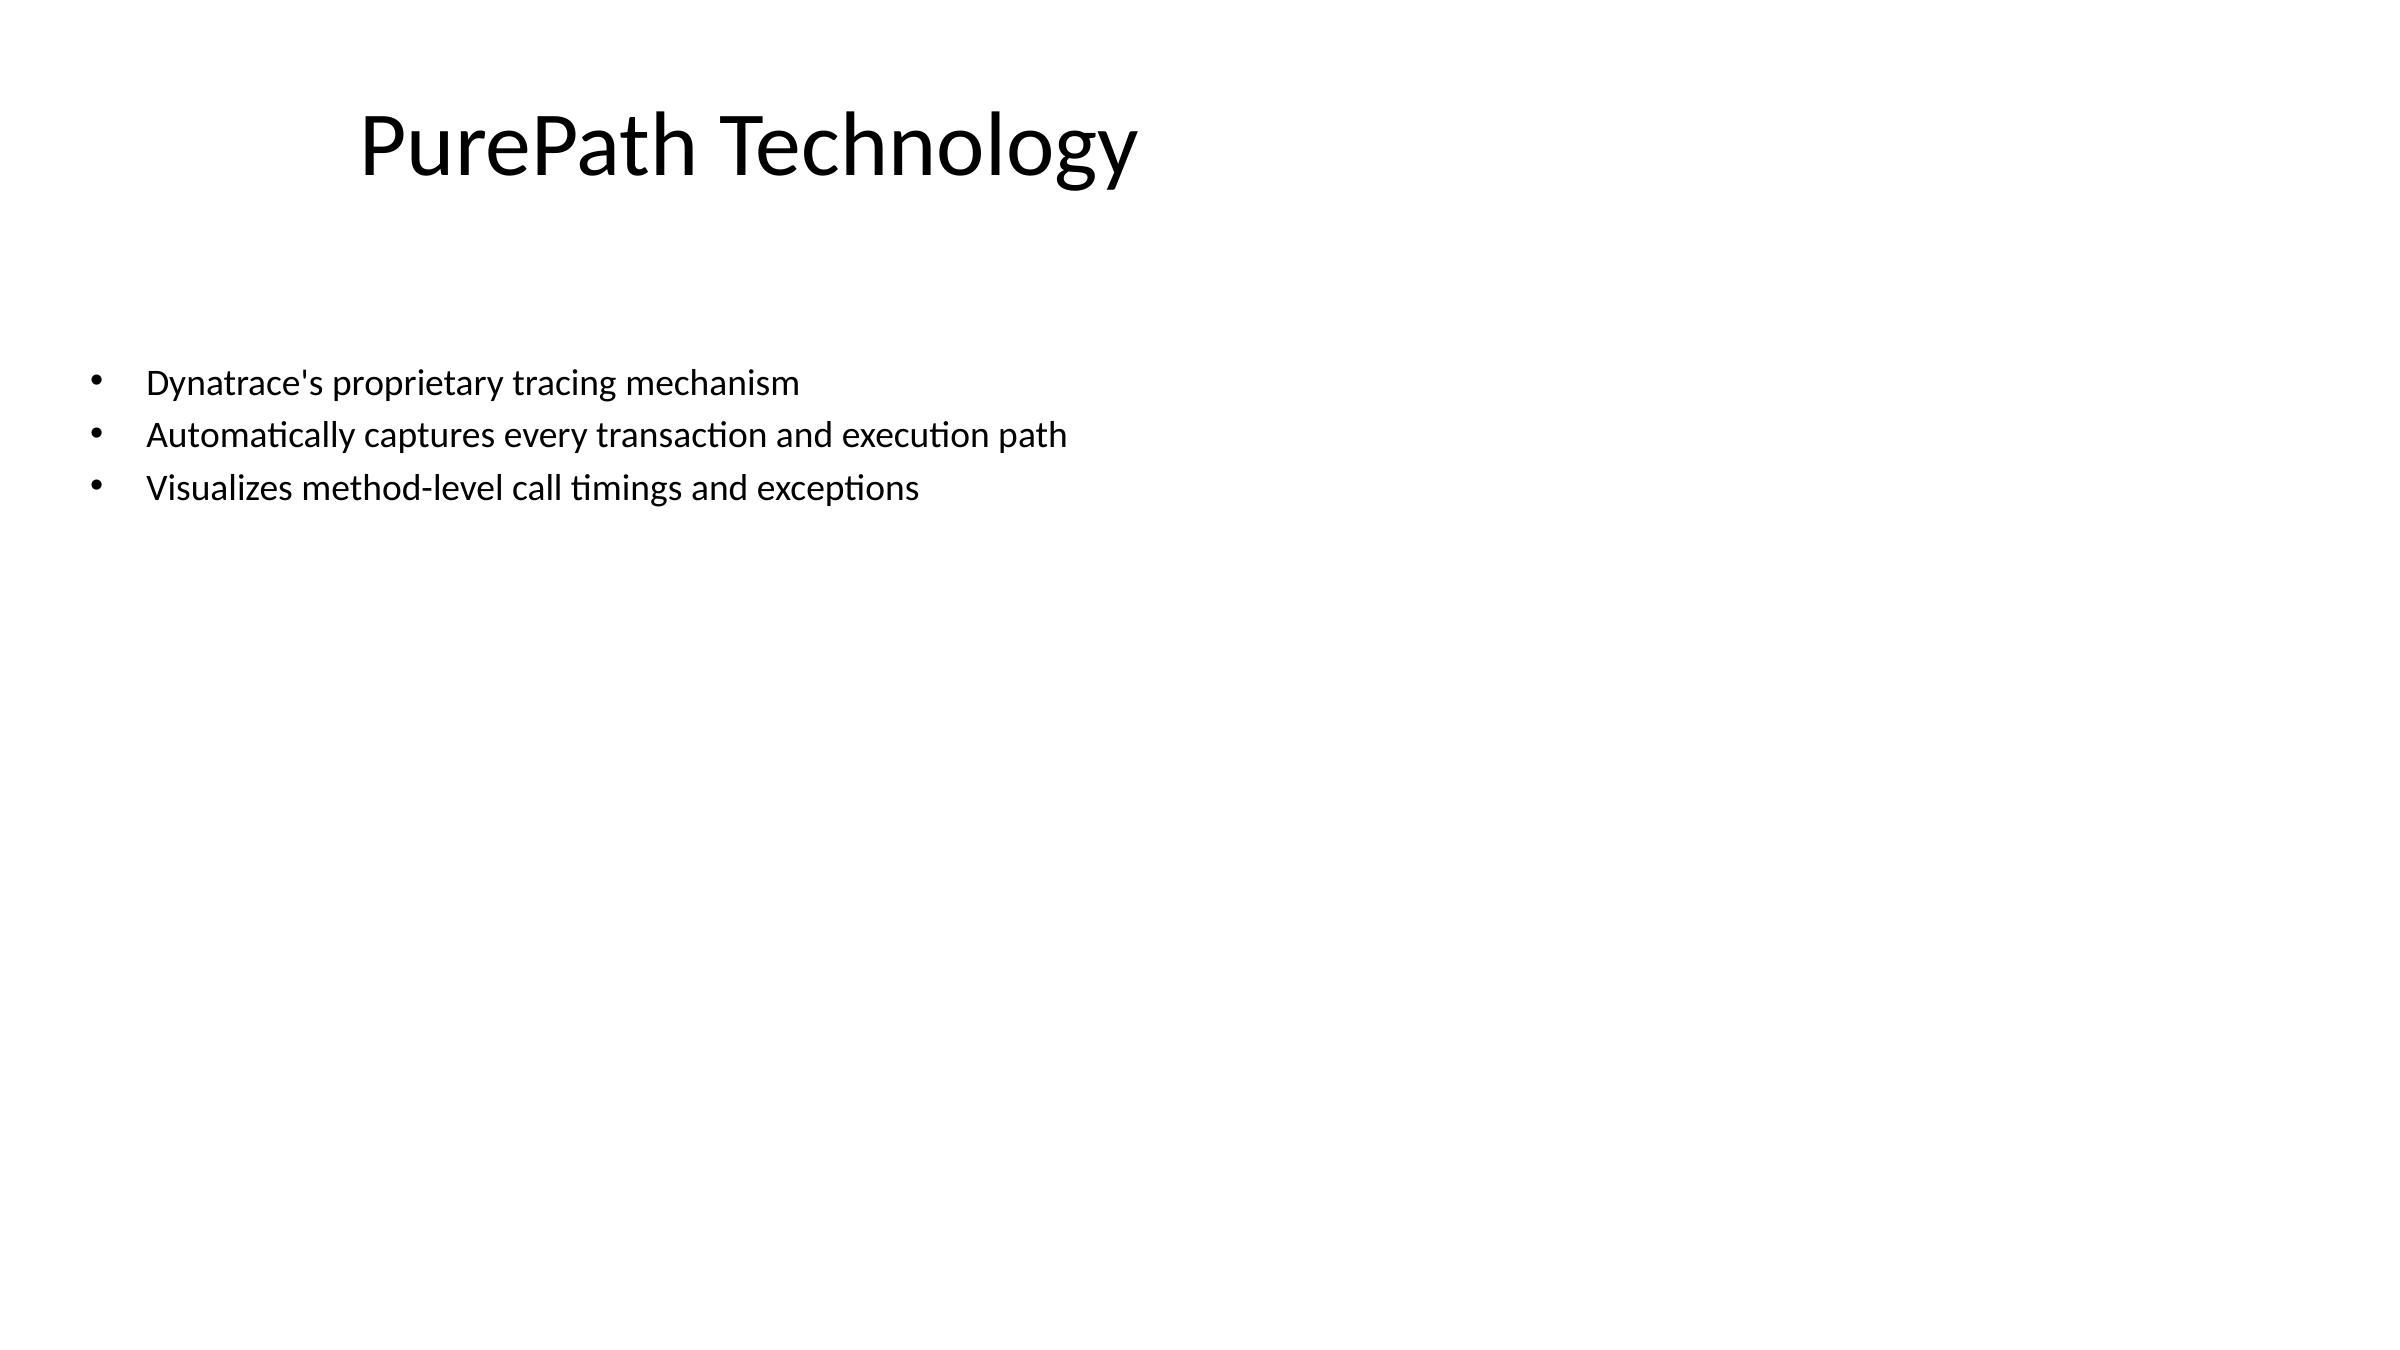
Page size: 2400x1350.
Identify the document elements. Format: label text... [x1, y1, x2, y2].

title PurePath Technology [75, 45, 1425, 233]
list Dynatrace's proprietary tracing mechanism Automatically captures every transaction and execution path Visualizes method-level call timings and exceptions [75, 262, 1425, 1005]
